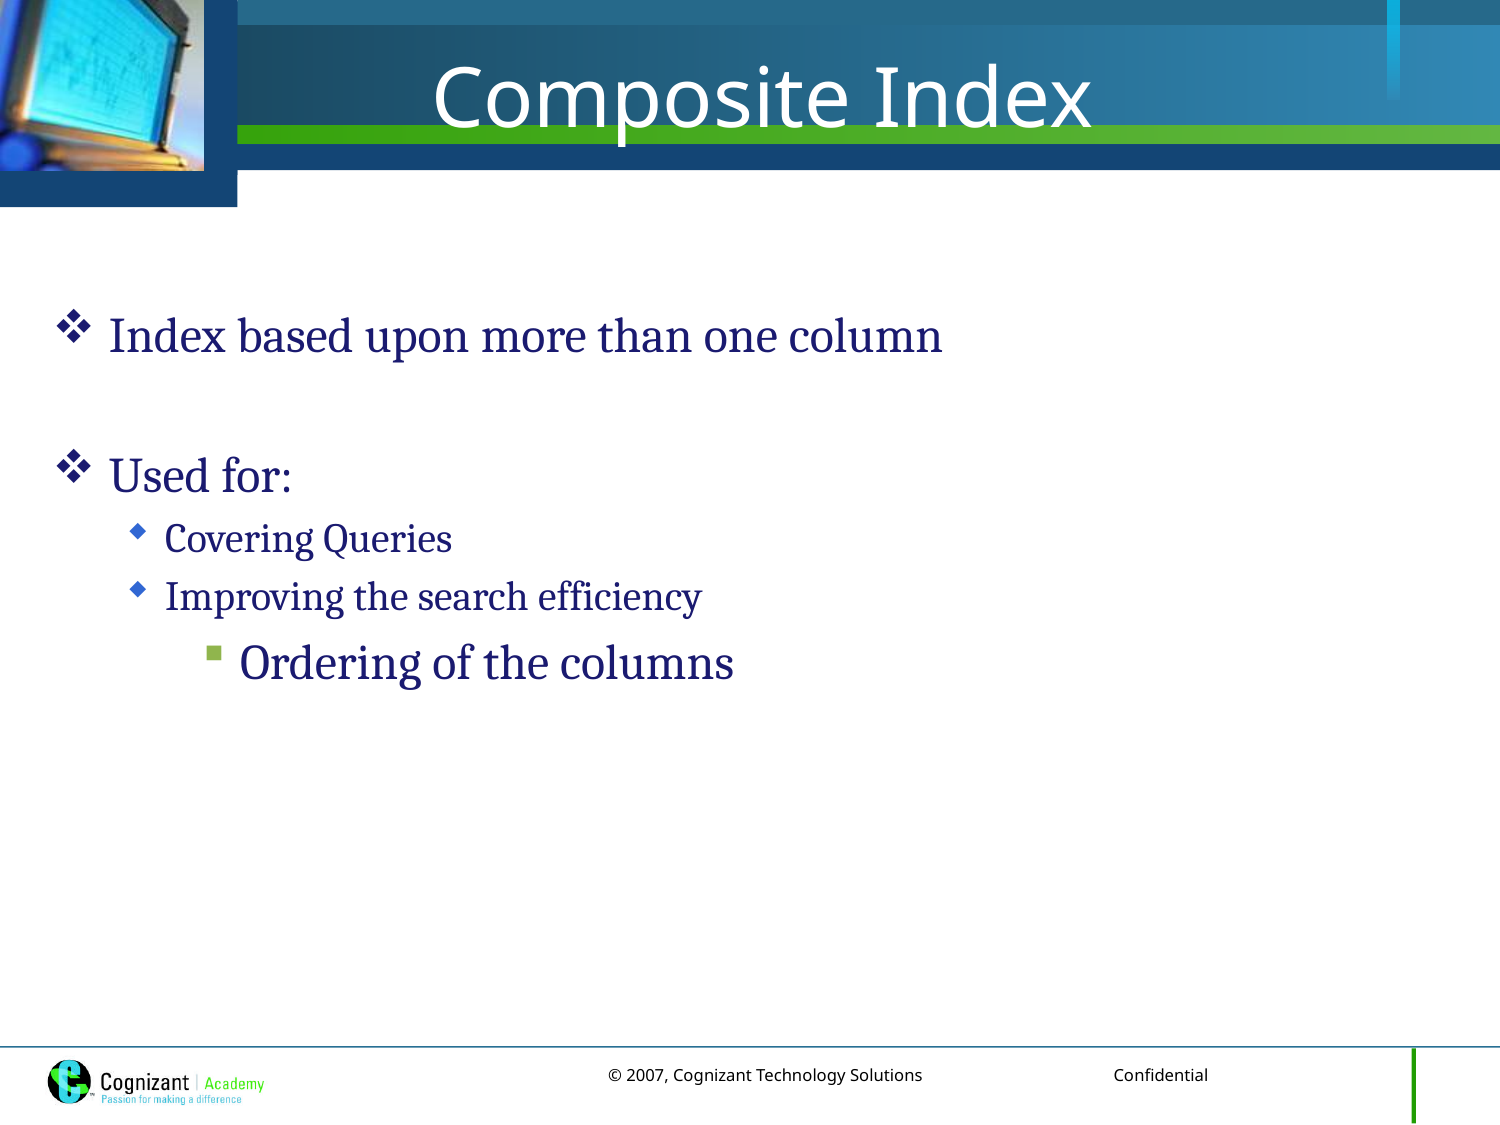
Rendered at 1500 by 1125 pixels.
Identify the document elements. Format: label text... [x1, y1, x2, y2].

list Index based upon more than one column Used for: Covering Queries Improving the search efficiency Ordering of the columns [37, 224, 1463, 1037]
picture [35, 1050, 275, 1119]
title Composite Index [199, 49, 1326, 138]
picture [0, 0, 204, 171]
